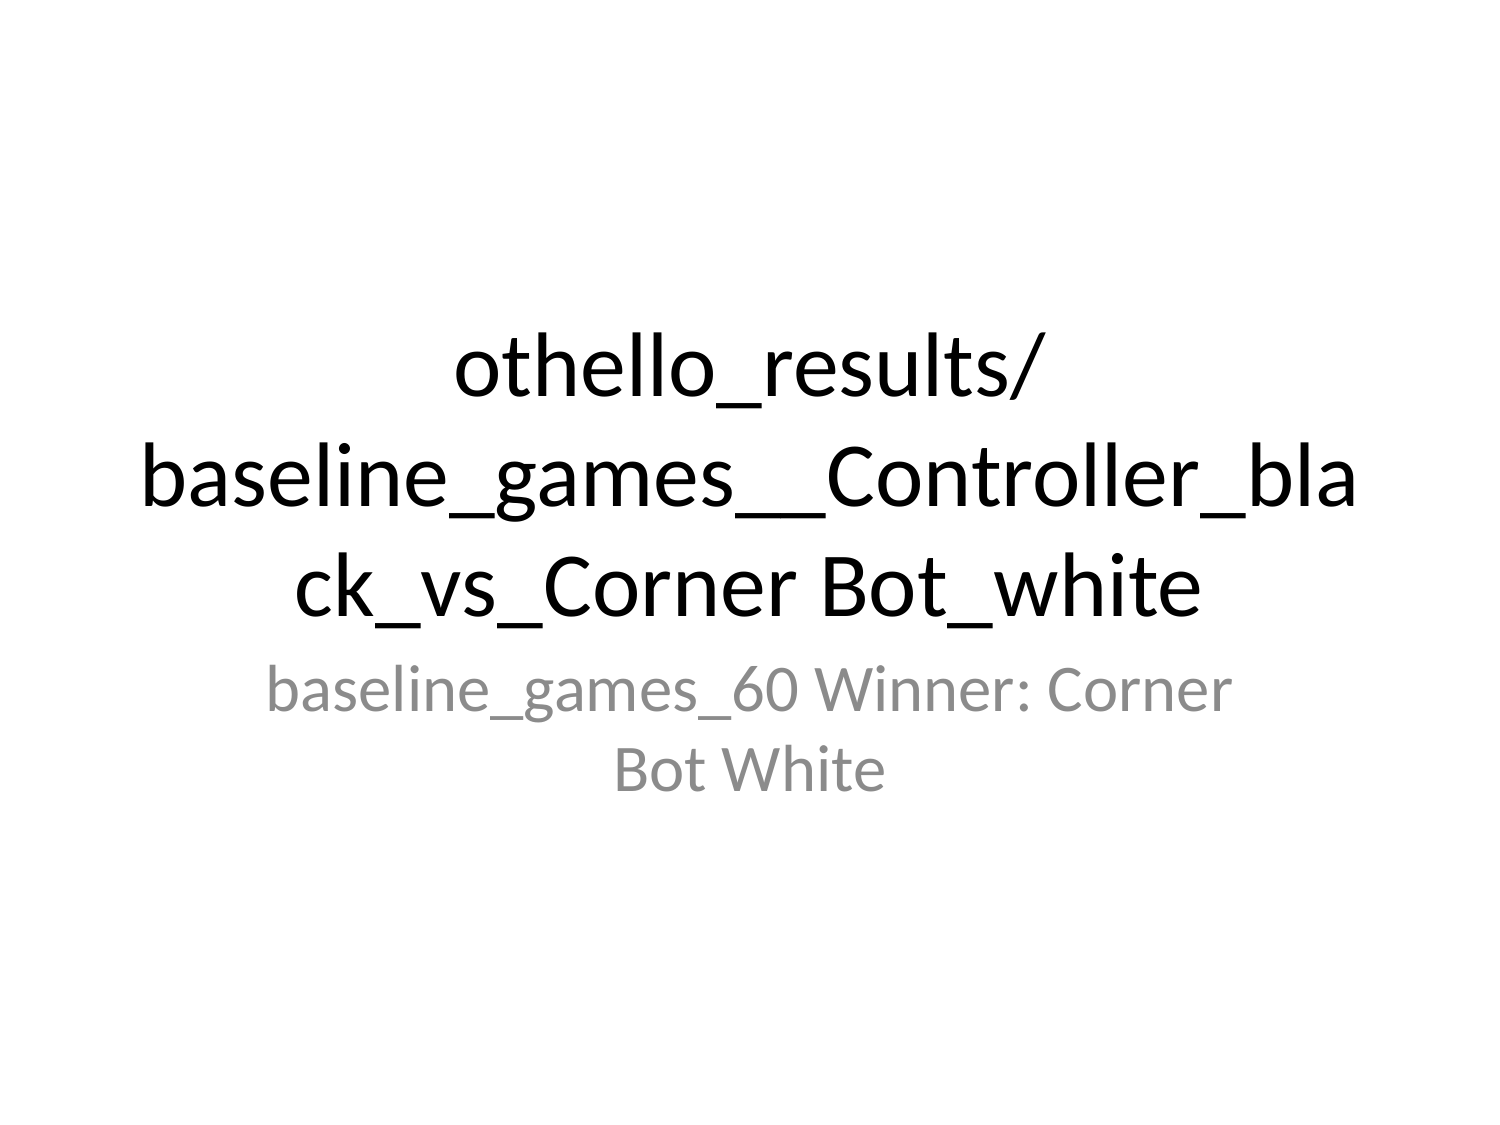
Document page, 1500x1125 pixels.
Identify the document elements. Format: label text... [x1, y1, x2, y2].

title othello_results/baseline_games__Controller_black_vs_Corner Bot_white [112, 349, 1388, 591]
subtitle baseline_games_60 Winner: Corner Bot White [225, 637, 1275, 925]
